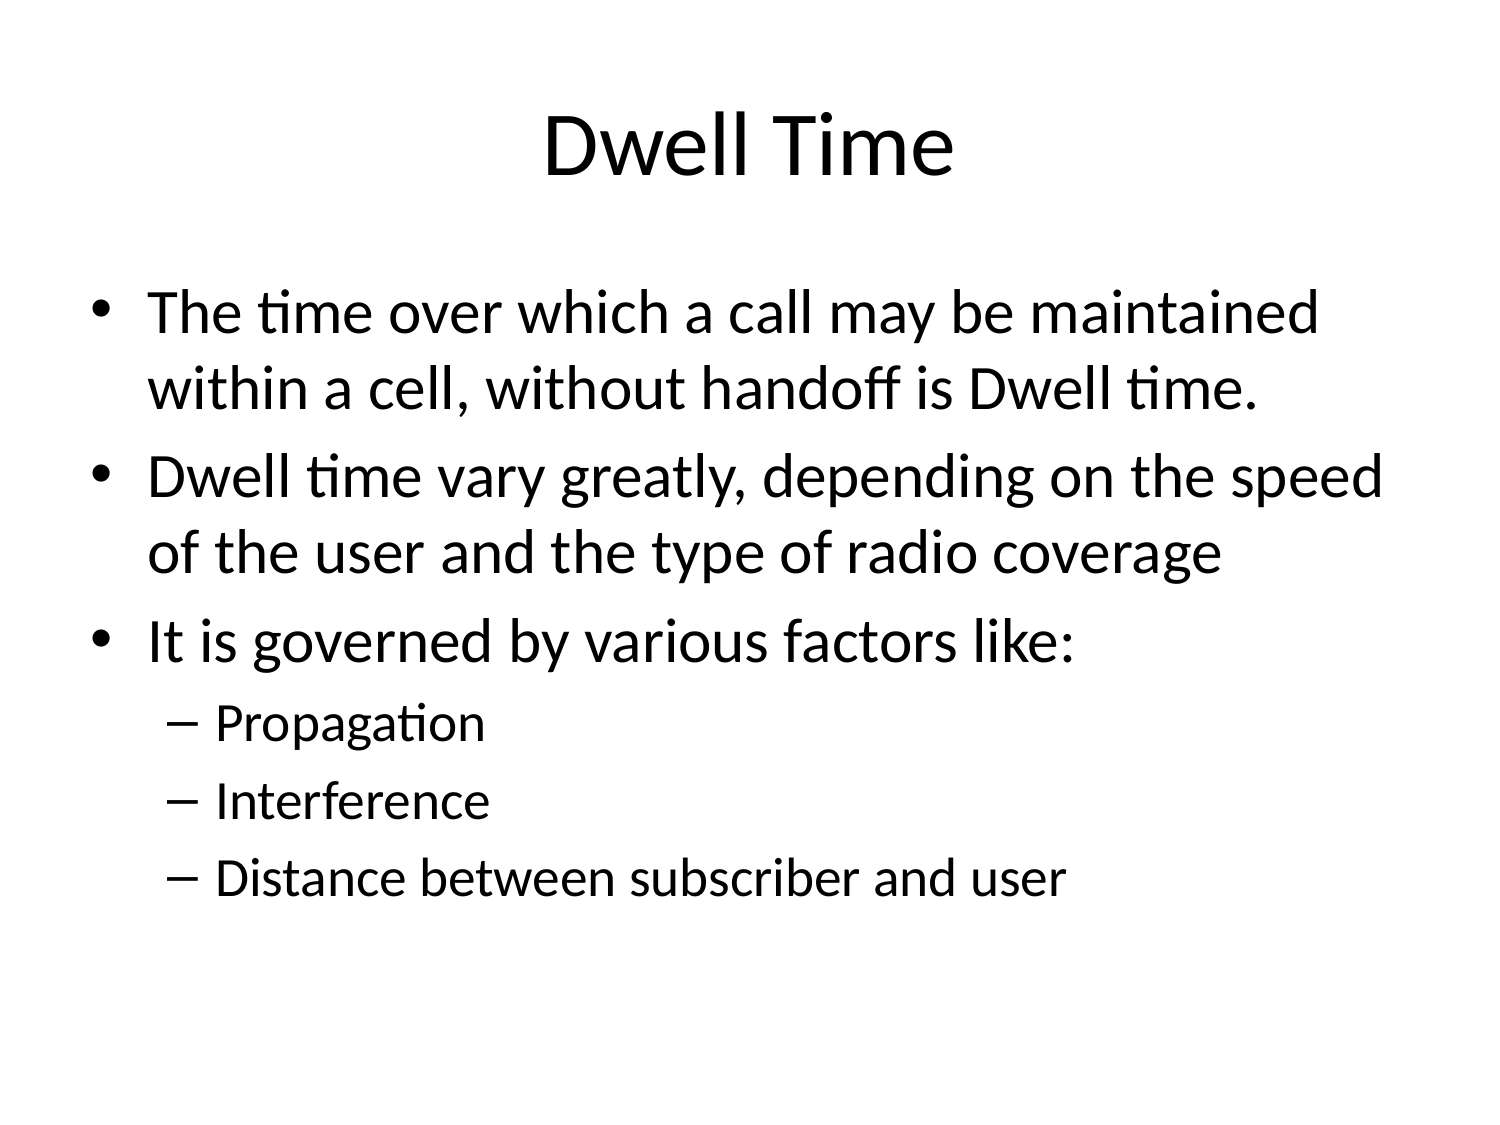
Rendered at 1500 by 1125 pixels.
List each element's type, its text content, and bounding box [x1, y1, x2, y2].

title Dwell Time [75, 45, 1425, 233]
list The time over which a call may be maintained within a cell, without handoff is Dwell time. Dwell time vary greatly, depending on the speed of the user and the type of radio coverage It is governed by various factors like: Propagation Interference Distance between subscriber and user [75, 262, 1425, 1005]
